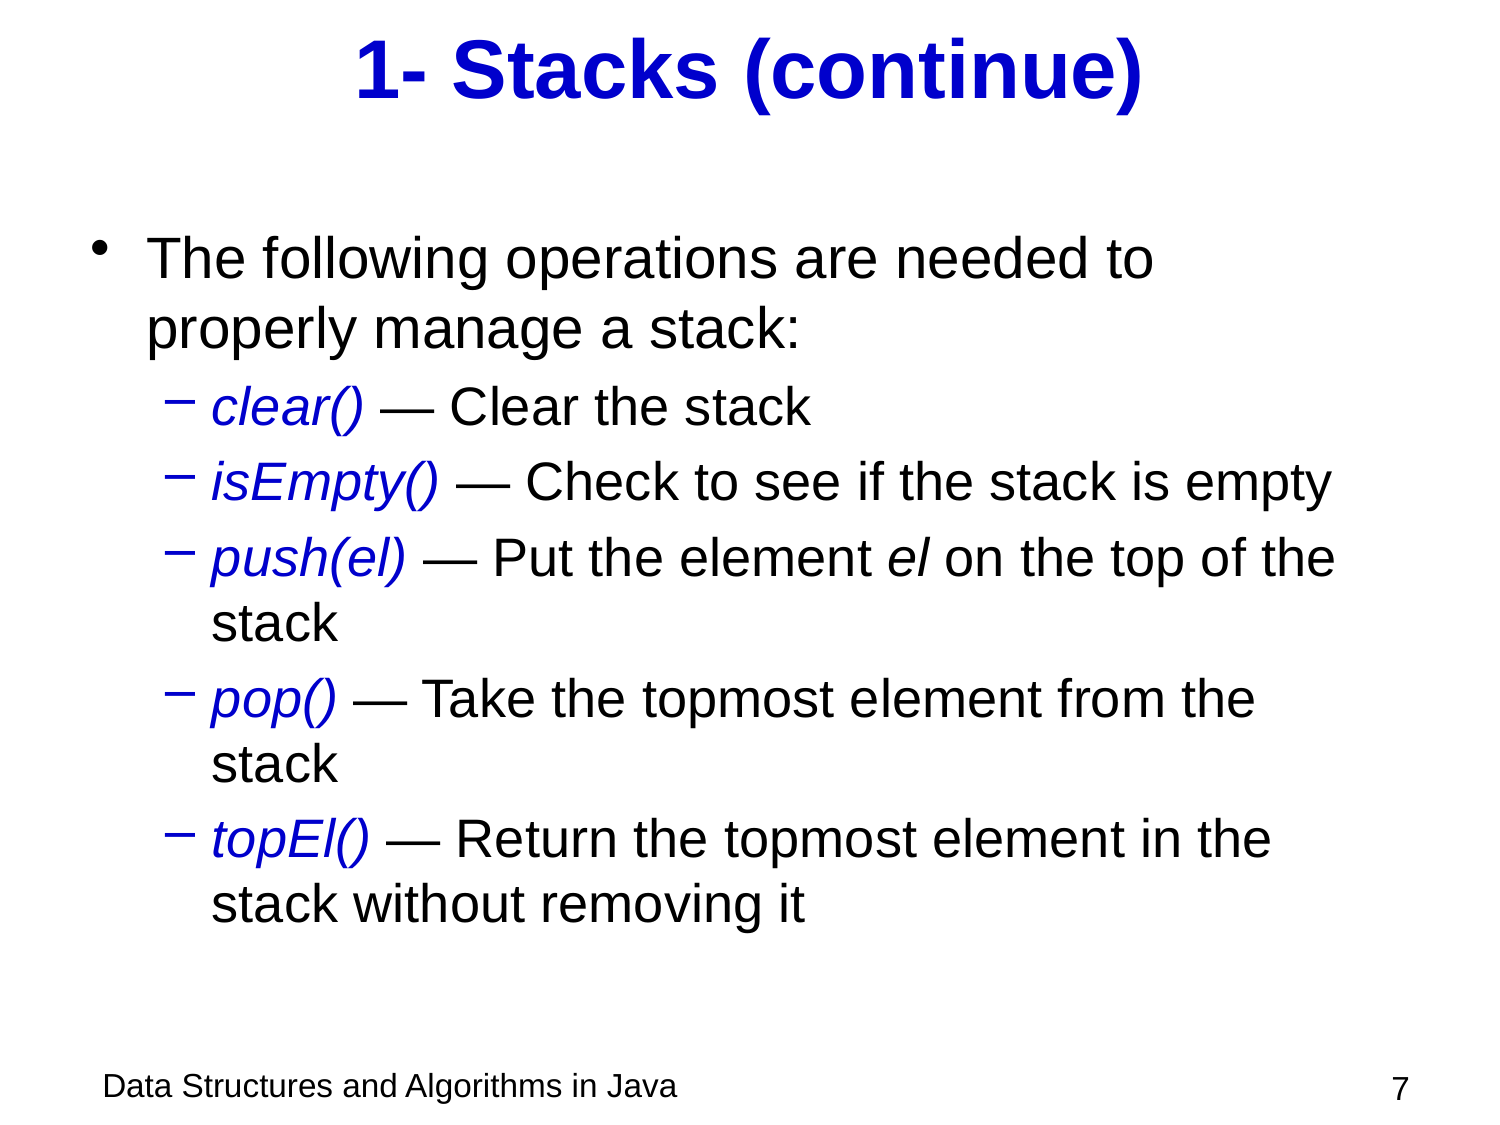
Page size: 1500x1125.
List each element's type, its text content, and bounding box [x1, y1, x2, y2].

title 1- Stacks (continue) [74, 12, 1426, 118]
slide_number 7 [1324, 1059, 1426, 1113]
list The following operations are needed to properly manage a stack: clear() — Clear the stack isEmpty() — Check to see if the stack is empty push(el) — Put the element el on the top of the stack pop() — Take the topmost element from the stack topEl() — Return the topmost element in the stack without removing it [74, 212, 1363, 1006]
